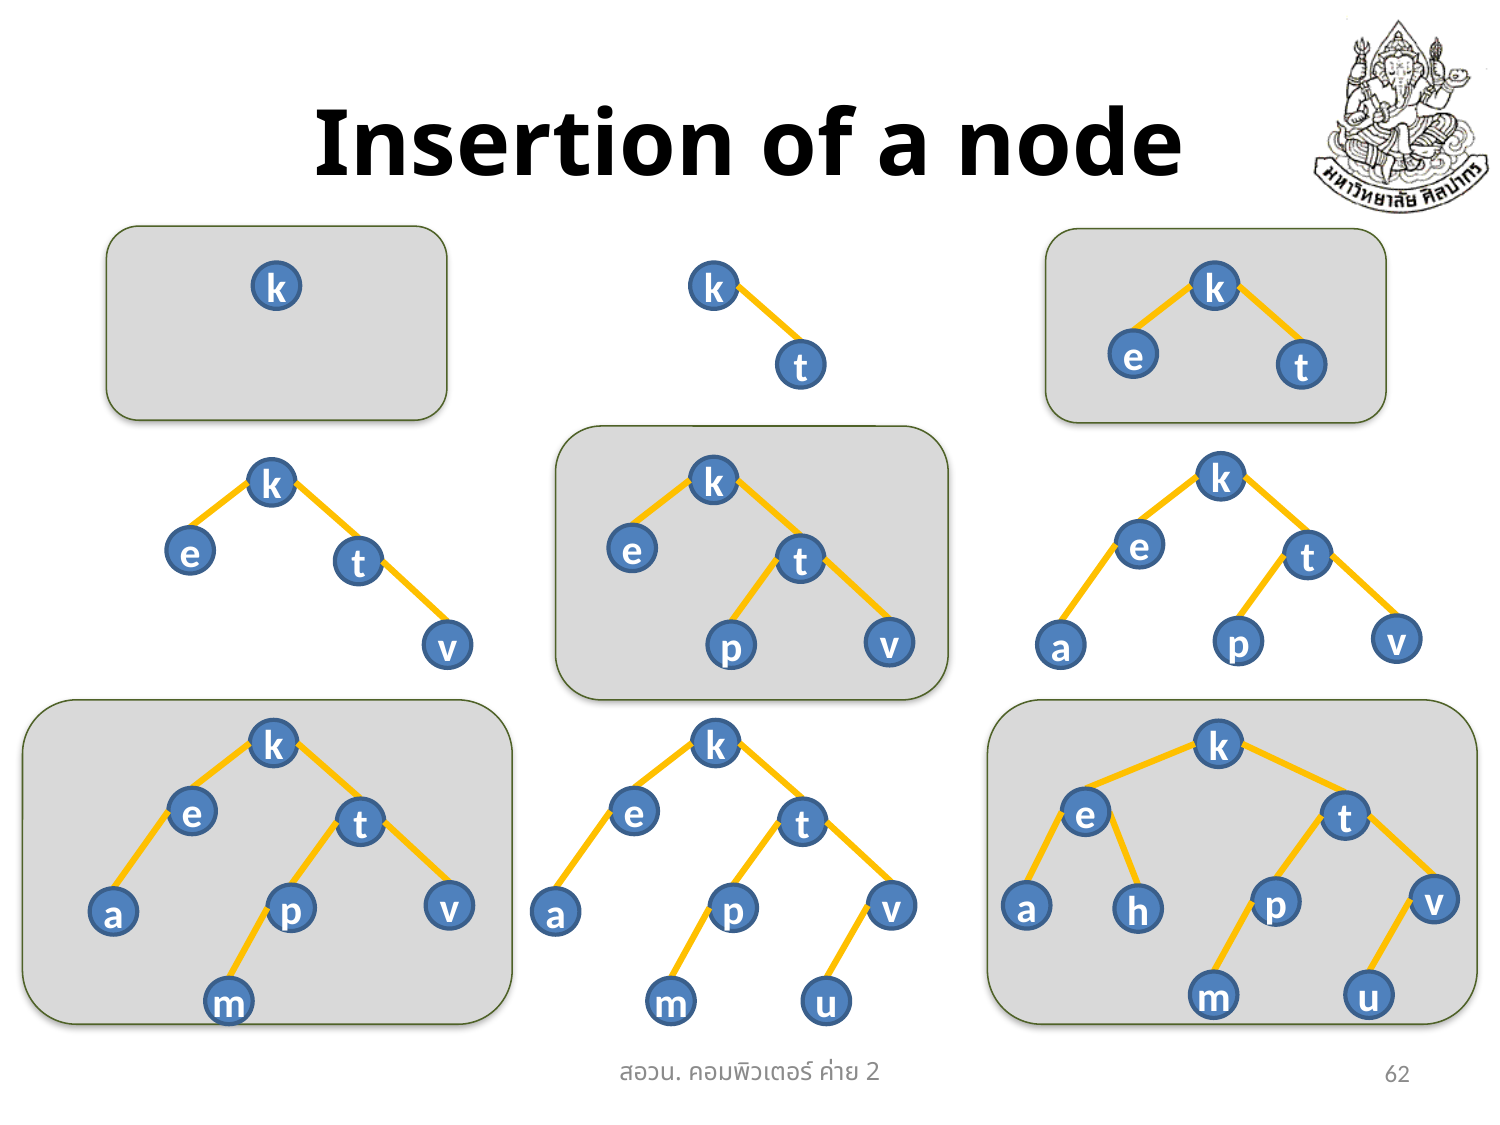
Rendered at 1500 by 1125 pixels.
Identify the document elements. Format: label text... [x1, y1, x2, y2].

text_box [1044, 233, 1387, 424]
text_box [89, 719, 474, 1025]
text_box [105, 233, 448, 422]
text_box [1036, 452, 1421, 669]
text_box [1109, 262, 1326, 388]
title Insertion of a node [75, 45, 1425, 233]
slide_number 62 [1074, 1042, 1425, 1103]
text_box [689, 262, 825, 388]
footer สอวน. คอมพิวเตอร์​ ค่าย 2 [512, 1042, 988, 1103]
text_box [986, 699, 1478, 1008]
text_box k [250, 260, 303, 311]
picture [1307, 12, 1494, 219]
text_box [554, 425, 949, 701]
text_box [608, 456, 914, 669]
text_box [166, 458, 472, 669]
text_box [531, 719, 916, 1025]
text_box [1002, 720, 1459, 1019]
text_box [21, 699, 513, 1026]
